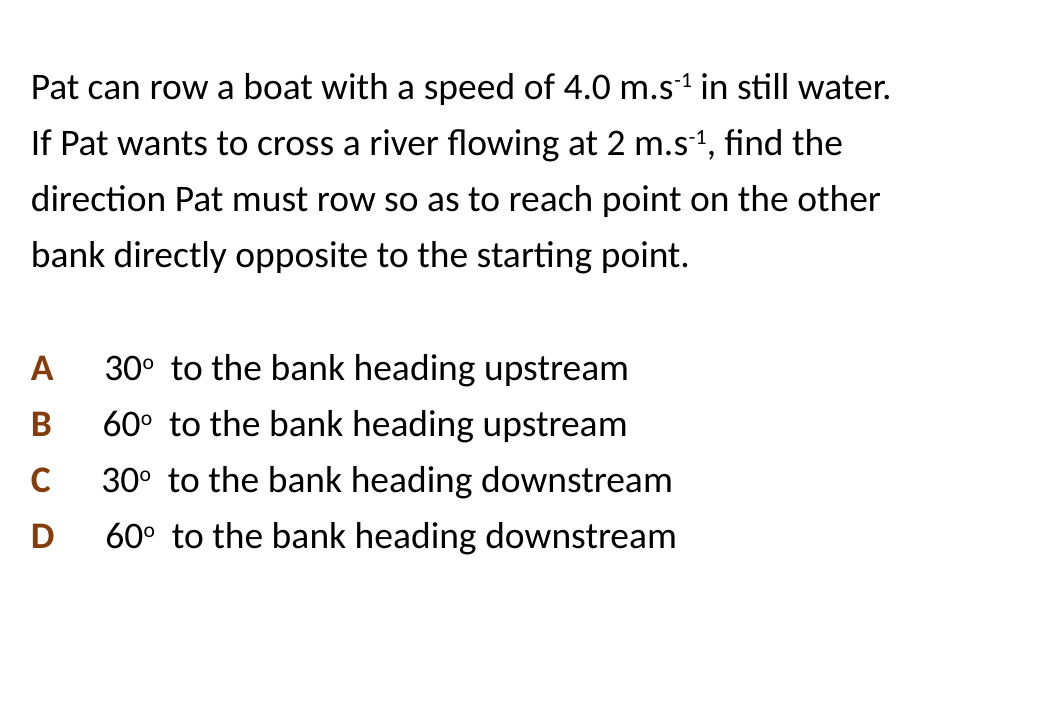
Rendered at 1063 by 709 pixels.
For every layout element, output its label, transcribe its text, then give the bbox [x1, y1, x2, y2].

text_box Pat can row a boat with a speed of 4.0 m.s-1 in still water. If Pat wants to cross a river flowing at 2 m.s-1, find the direction Pat must row so as to reach point on the other bank directly opposite to the starting point. A 30o to the bank heading upstream B 60o to the bank heading upstream C 30o to the bank heading downstream D 60o to the bank heading downstream [16, 43, 922, 609]
